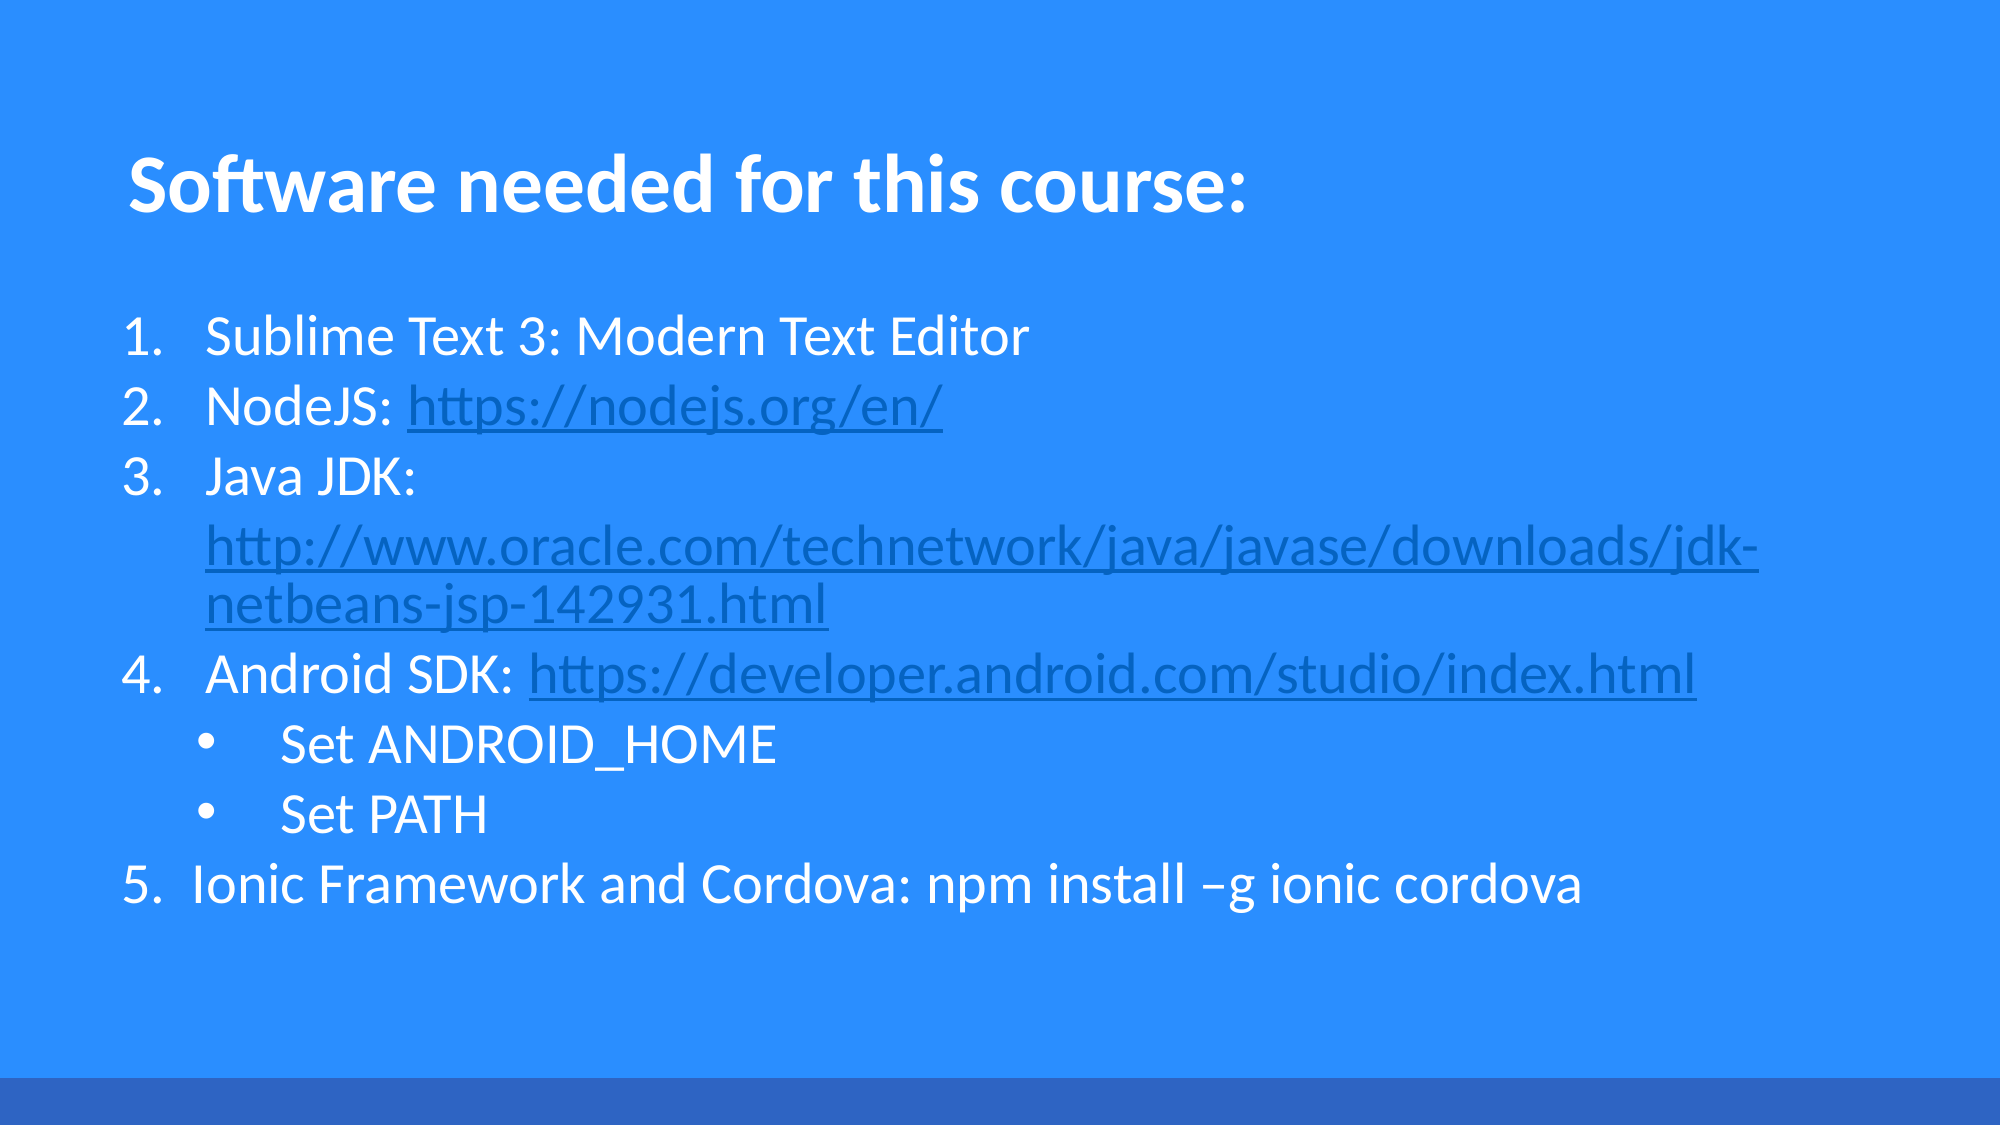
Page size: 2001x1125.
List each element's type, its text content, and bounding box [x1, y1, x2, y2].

text_box Software needed for this course: [113, 122, 1266, 237]
text_box [0, 1078, 2000, 1125]
text_box Sublime Text 3: Modern Text Editor NodeJS: https://nodejs.org/en/ Java JDK: http://www.oracle.com/technetwork/java/javase/downloads/jdk-netbeans-jsp-142931.html Android SDK: https://developer.android.com/studio/index.html Set ANDROID_HOME Set PATH 5. Ionic Framework and Cordova: npm install –g ionic cordova [106, 290, 1789, 1005]
